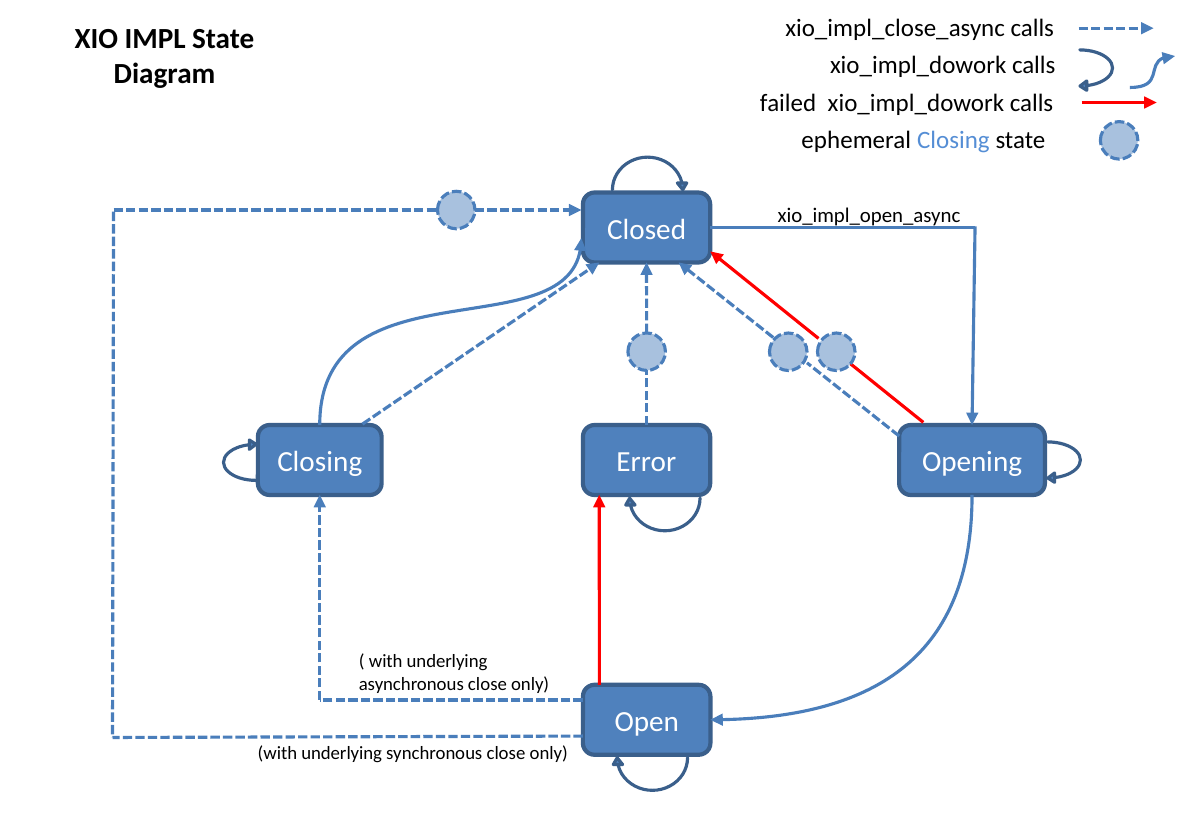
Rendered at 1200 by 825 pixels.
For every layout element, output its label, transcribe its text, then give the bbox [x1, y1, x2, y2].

text_box Open [580, 682, 713, 757]
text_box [806, 362, 900, 437]
text_box xio_impl_dowork calls [807, 37, 1079, 91]
text_box [623, 496, 703, 533]
text_box Closed [580, 190, 713, 265]
text_box XIO IMPL State Diagram [24, 12, 304, 98]
text_box Error [580, 422, 713, 498]
text_box Closing [255, 422, 384, 498]
text_box [1079, 47, 1115, 93]
text_box [611, 755, 690, 793]
text_box [767, 347, 810, 373]
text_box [356, 200, 545, 463]
text_box ( with underlying asynchronous close only) [336, 637, 582, 699]
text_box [549, 262, 600, 425]
text_box [625, 331, 668, 373]
text_box [815, 330, 858, 361]
text_box xio_impl_open_async [754, 190, 984, 238]
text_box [678, 262, 774, 338]
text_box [728, 476, 954, 739]
text_box [610, 155, 689, 192]
text_box [438, 189, 473, 199]
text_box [1136, 48, 1169, 95]
text_box Opening [897, 422, 1048, 498]
text_box [1098, 119, 1140, 162]
text_box [1045, 439, 1083, 485]
text_box xio_impl_close_async calls [762, 0, 1078, 53]
text_box failed xio_impl_dowork calls [736, 75, 1077, 128]
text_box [850, 363, 924, 423]
text_box [221, 438, 259, 483]
text_box (with underlying synchronous close only) [235, 729, 591, 775]
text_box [710, 251, 819, 339]
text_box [971, 232, 976, 426]
text_box ephemeral Closing state [778, 112, 1069, 166]
